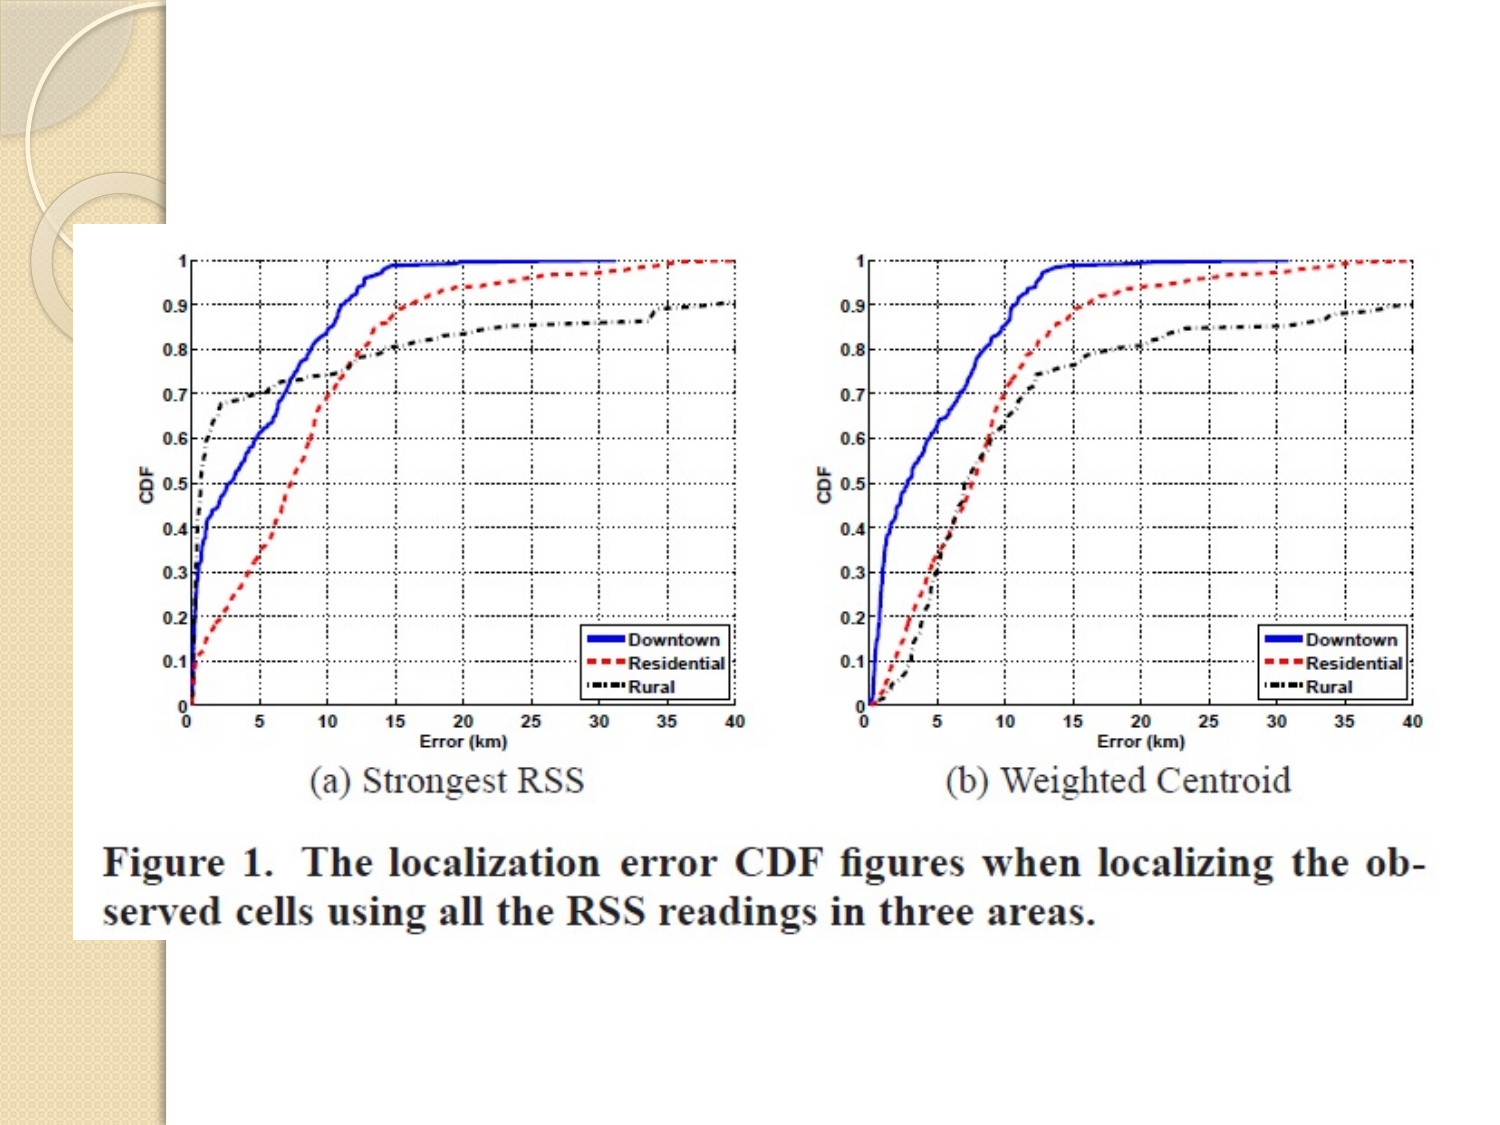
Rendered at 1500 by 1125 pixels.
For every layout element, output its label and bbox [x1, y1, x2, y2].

list [73, 224, 1441, 941]
